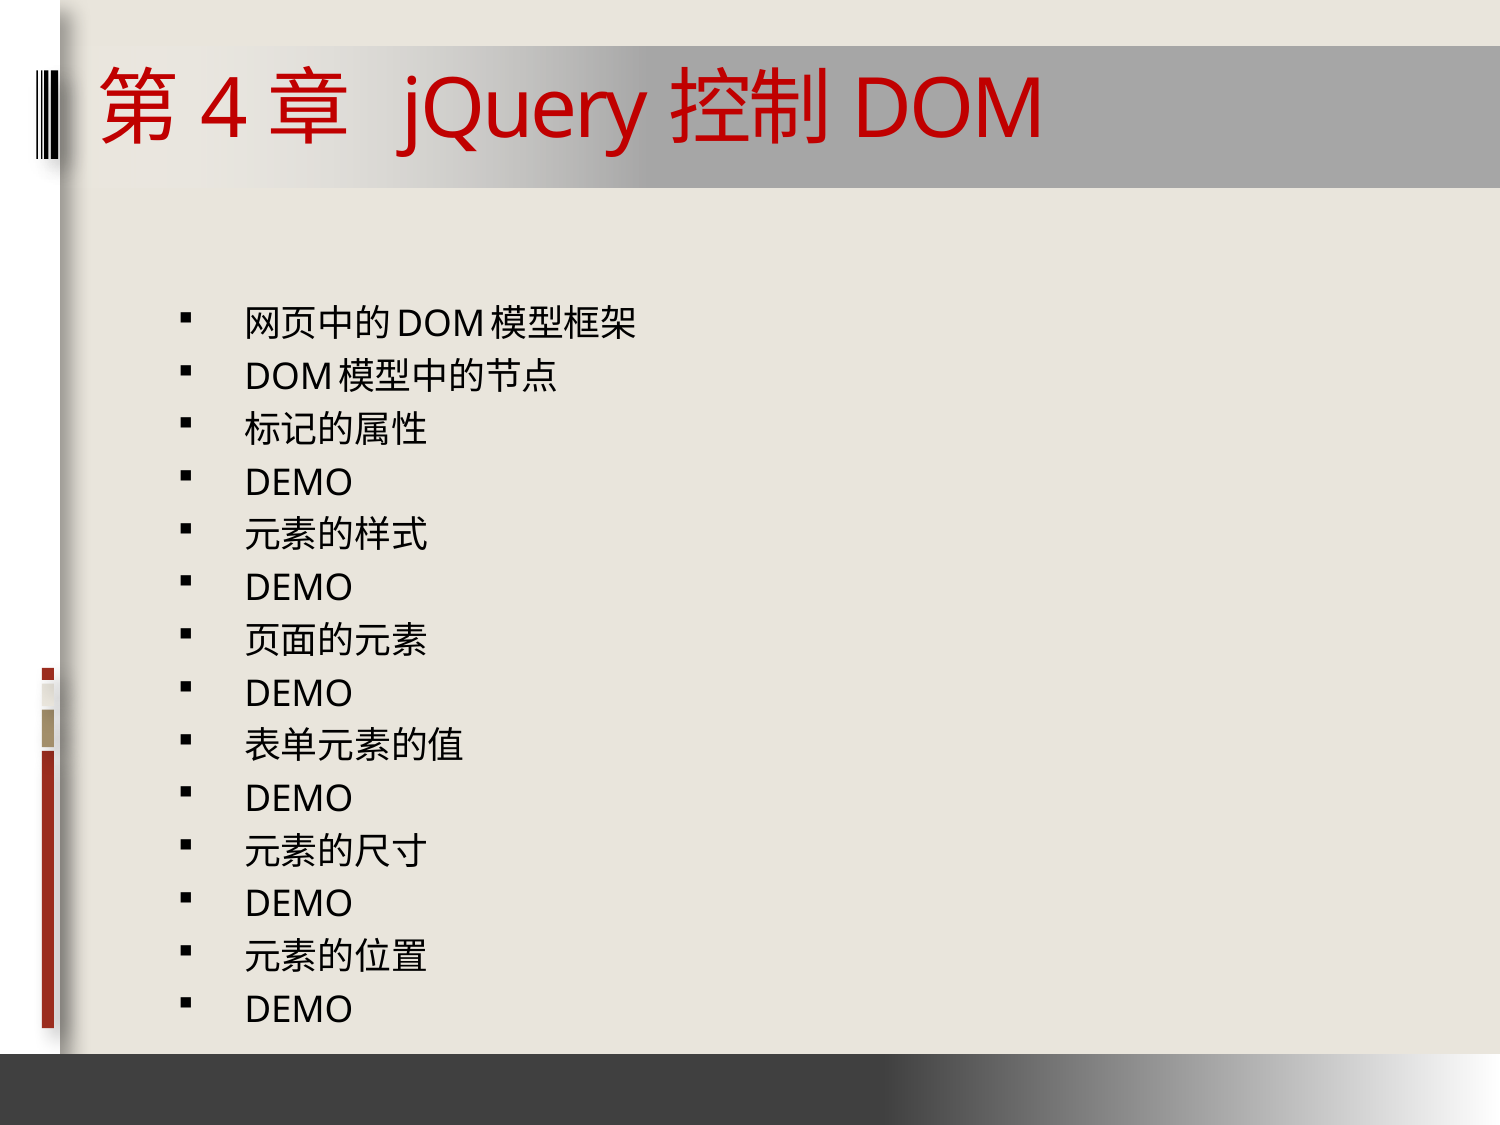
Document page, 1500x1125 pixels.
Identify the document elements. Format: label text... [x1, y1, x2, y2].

list 网页中的DOM模型框架 DOM模型中的节点 标记的属性 DEMO 元素的样式 DEMO 页面的元素 DEMO 表单元素的值 DEMO 元素的尺寸 DEMO 元素的位置 DEMO [150, 292, 1425, 1043]
title 第4章 jQuery控制DOM [82, 46, 1357, 163]
